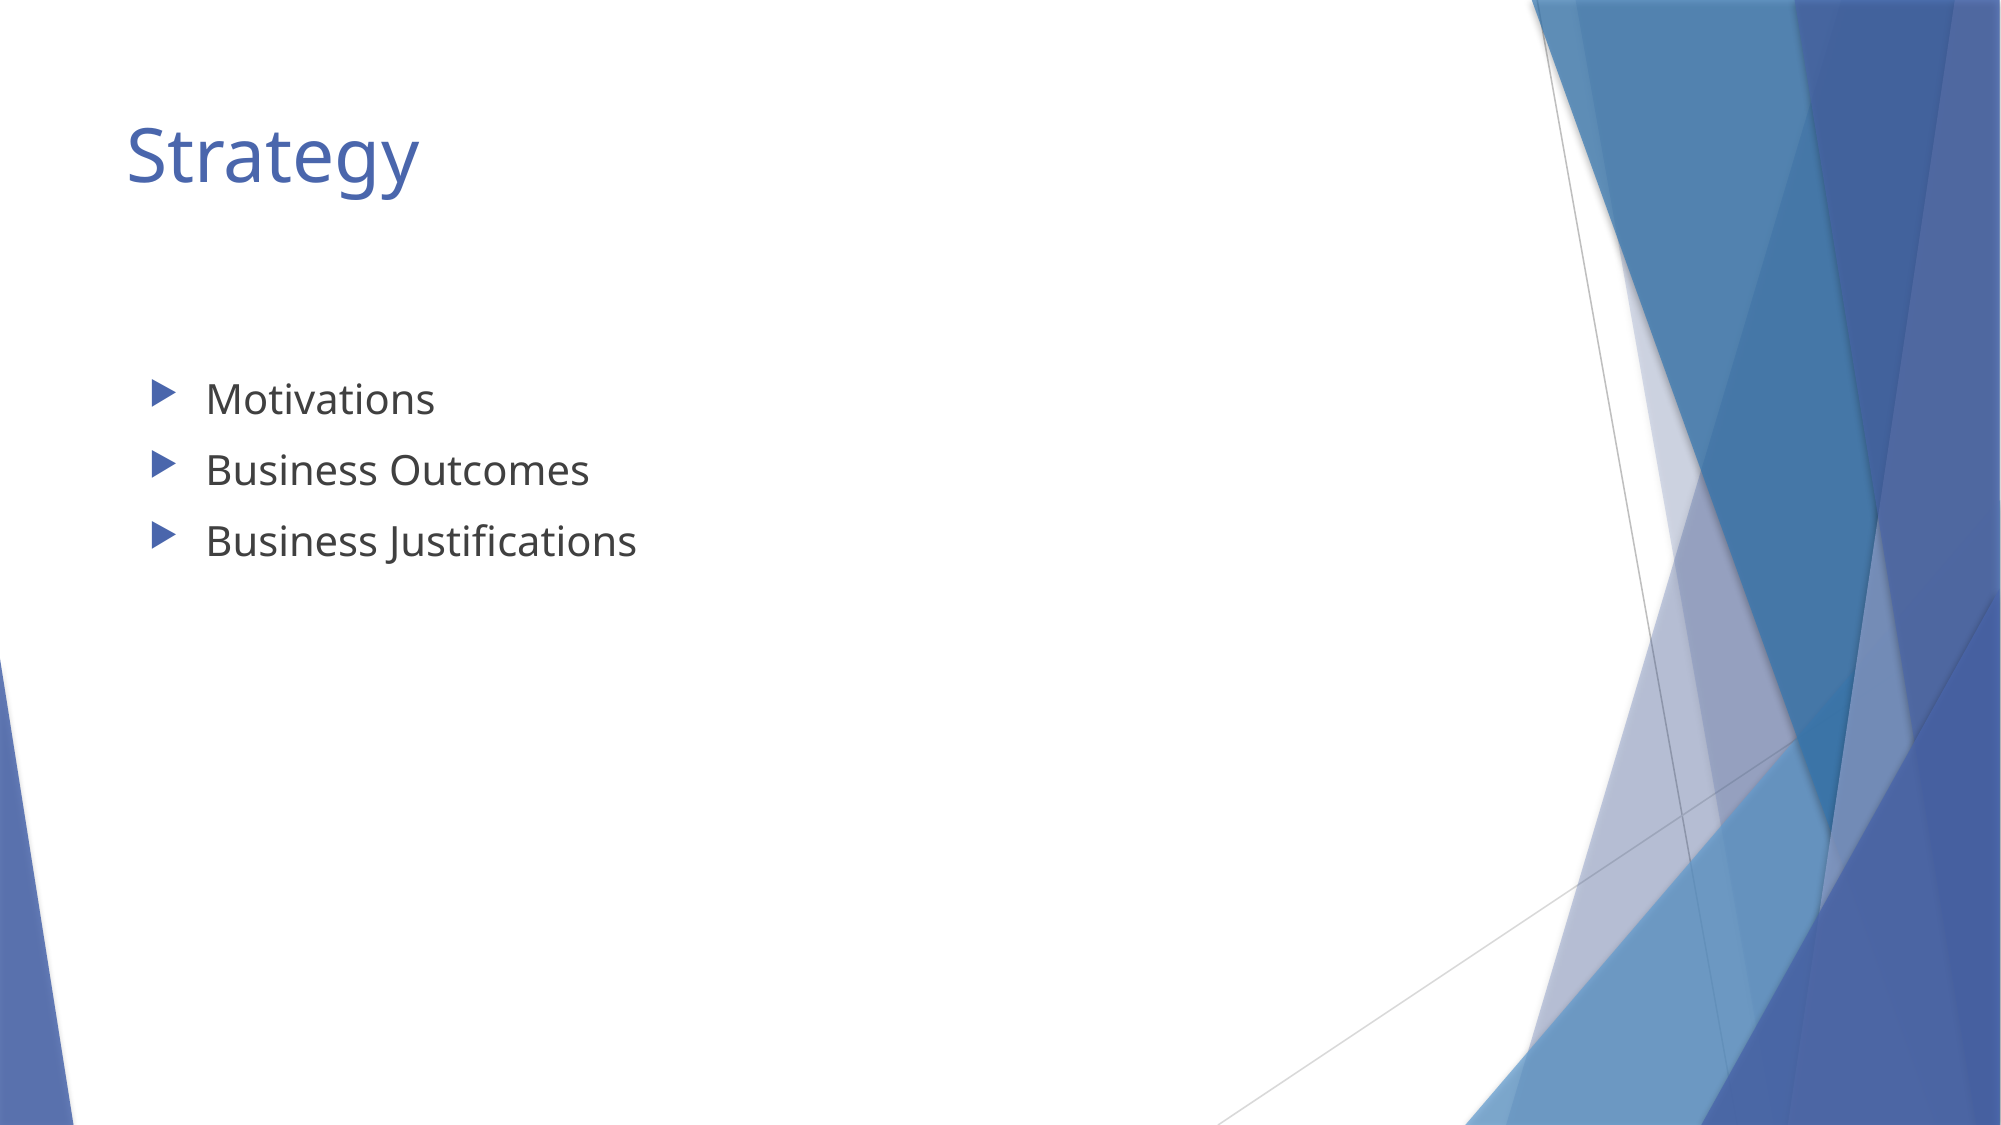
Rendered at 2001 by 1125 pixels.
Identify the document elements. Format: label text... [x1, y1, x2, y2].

list Motivations Business Outcomes Business Justifications [134, 365, 1545, 1002]
title Strategy [111, 99, 1522, 317]
